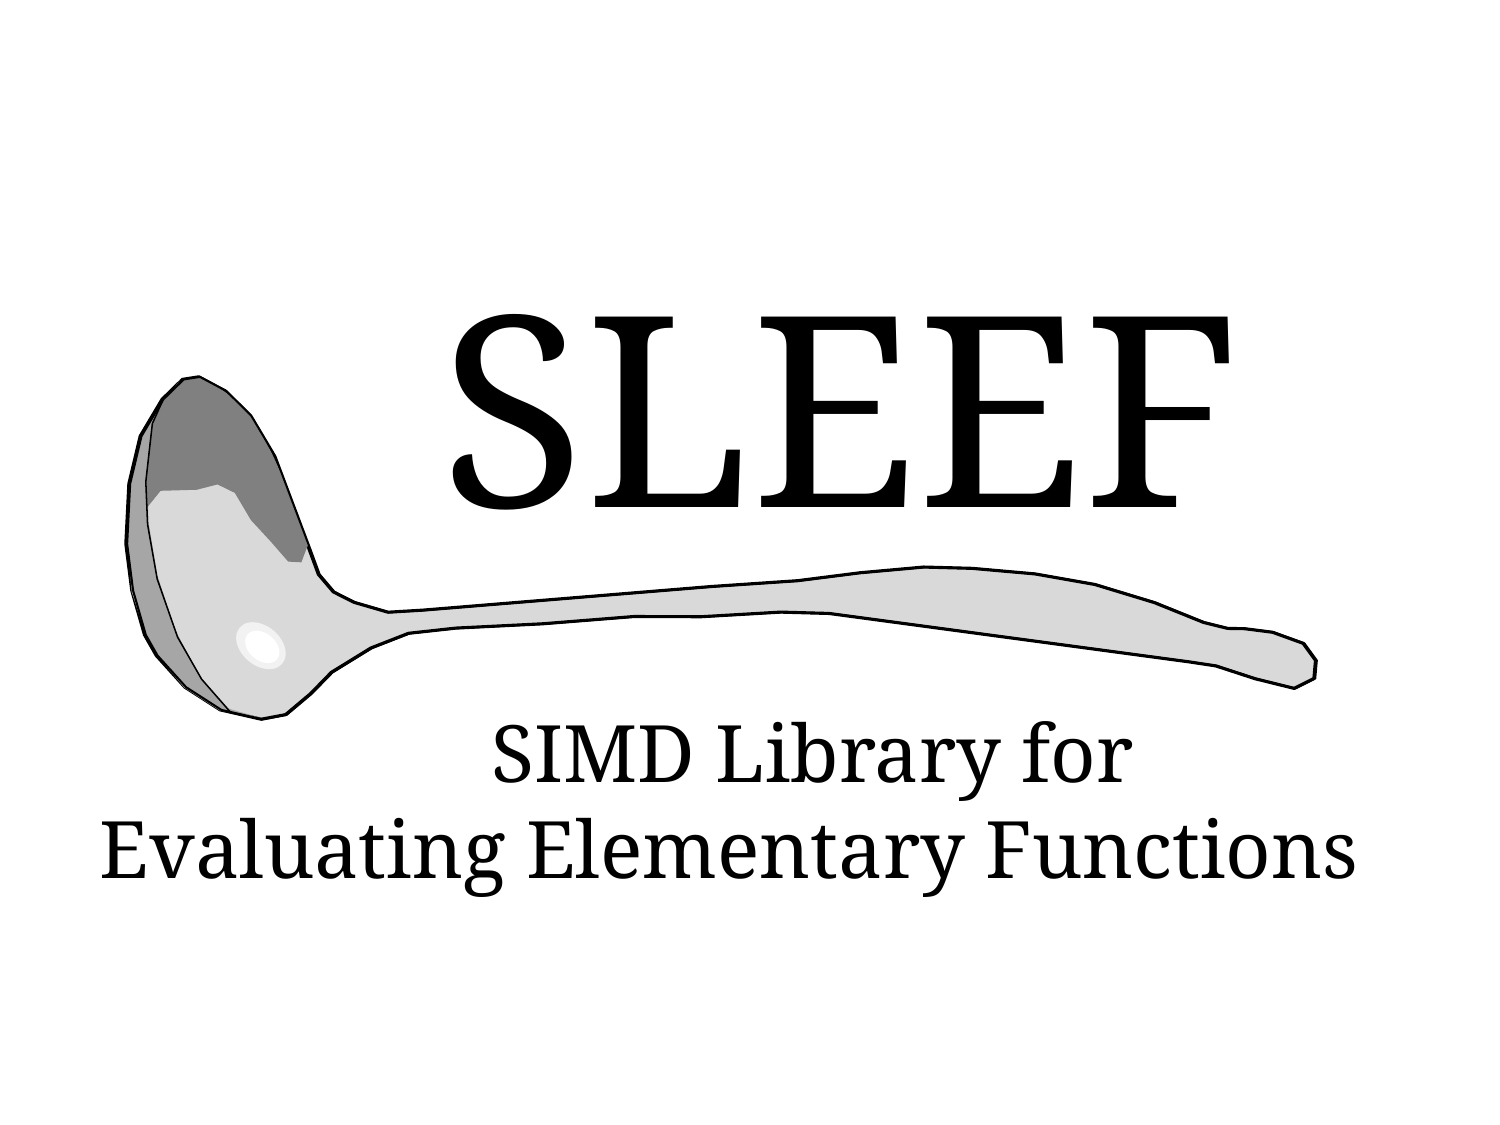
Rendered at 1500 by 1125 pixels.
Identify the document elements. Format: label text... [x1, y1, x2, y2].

text_box [143, 399, 233, 715]
text_box SLEEF [425, 233, 1257, 569]
text_box [161, 374, 1319, 722]
text_box [125, 404, 228, 714]
text_box SIMD Library for Evaluating Elementary Functions [85, 696, 1374, 902]
